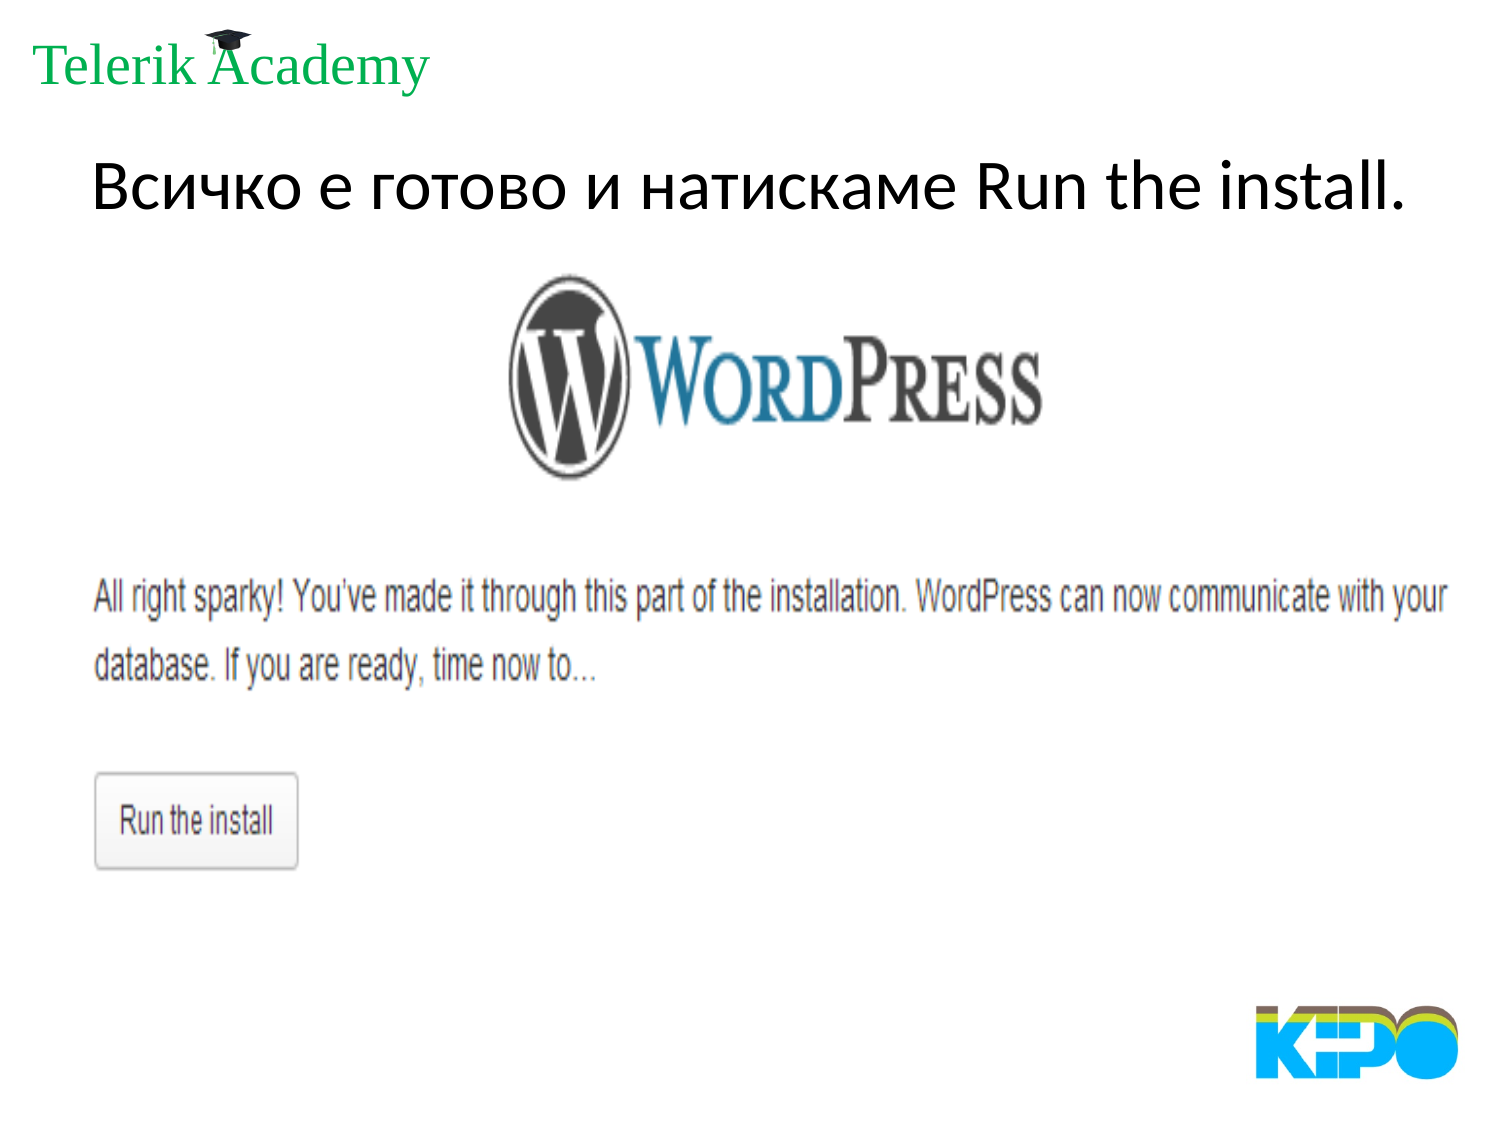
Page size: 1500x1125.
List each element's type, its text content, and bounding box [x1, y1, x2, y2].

picture [204, 17, 252, 66]
picture [1246, 964, 1467, 1120]
title Всичко е готово и натискаме Run the install. [75, 87, 1425, 260]
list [49, 262, 1471, 951]
